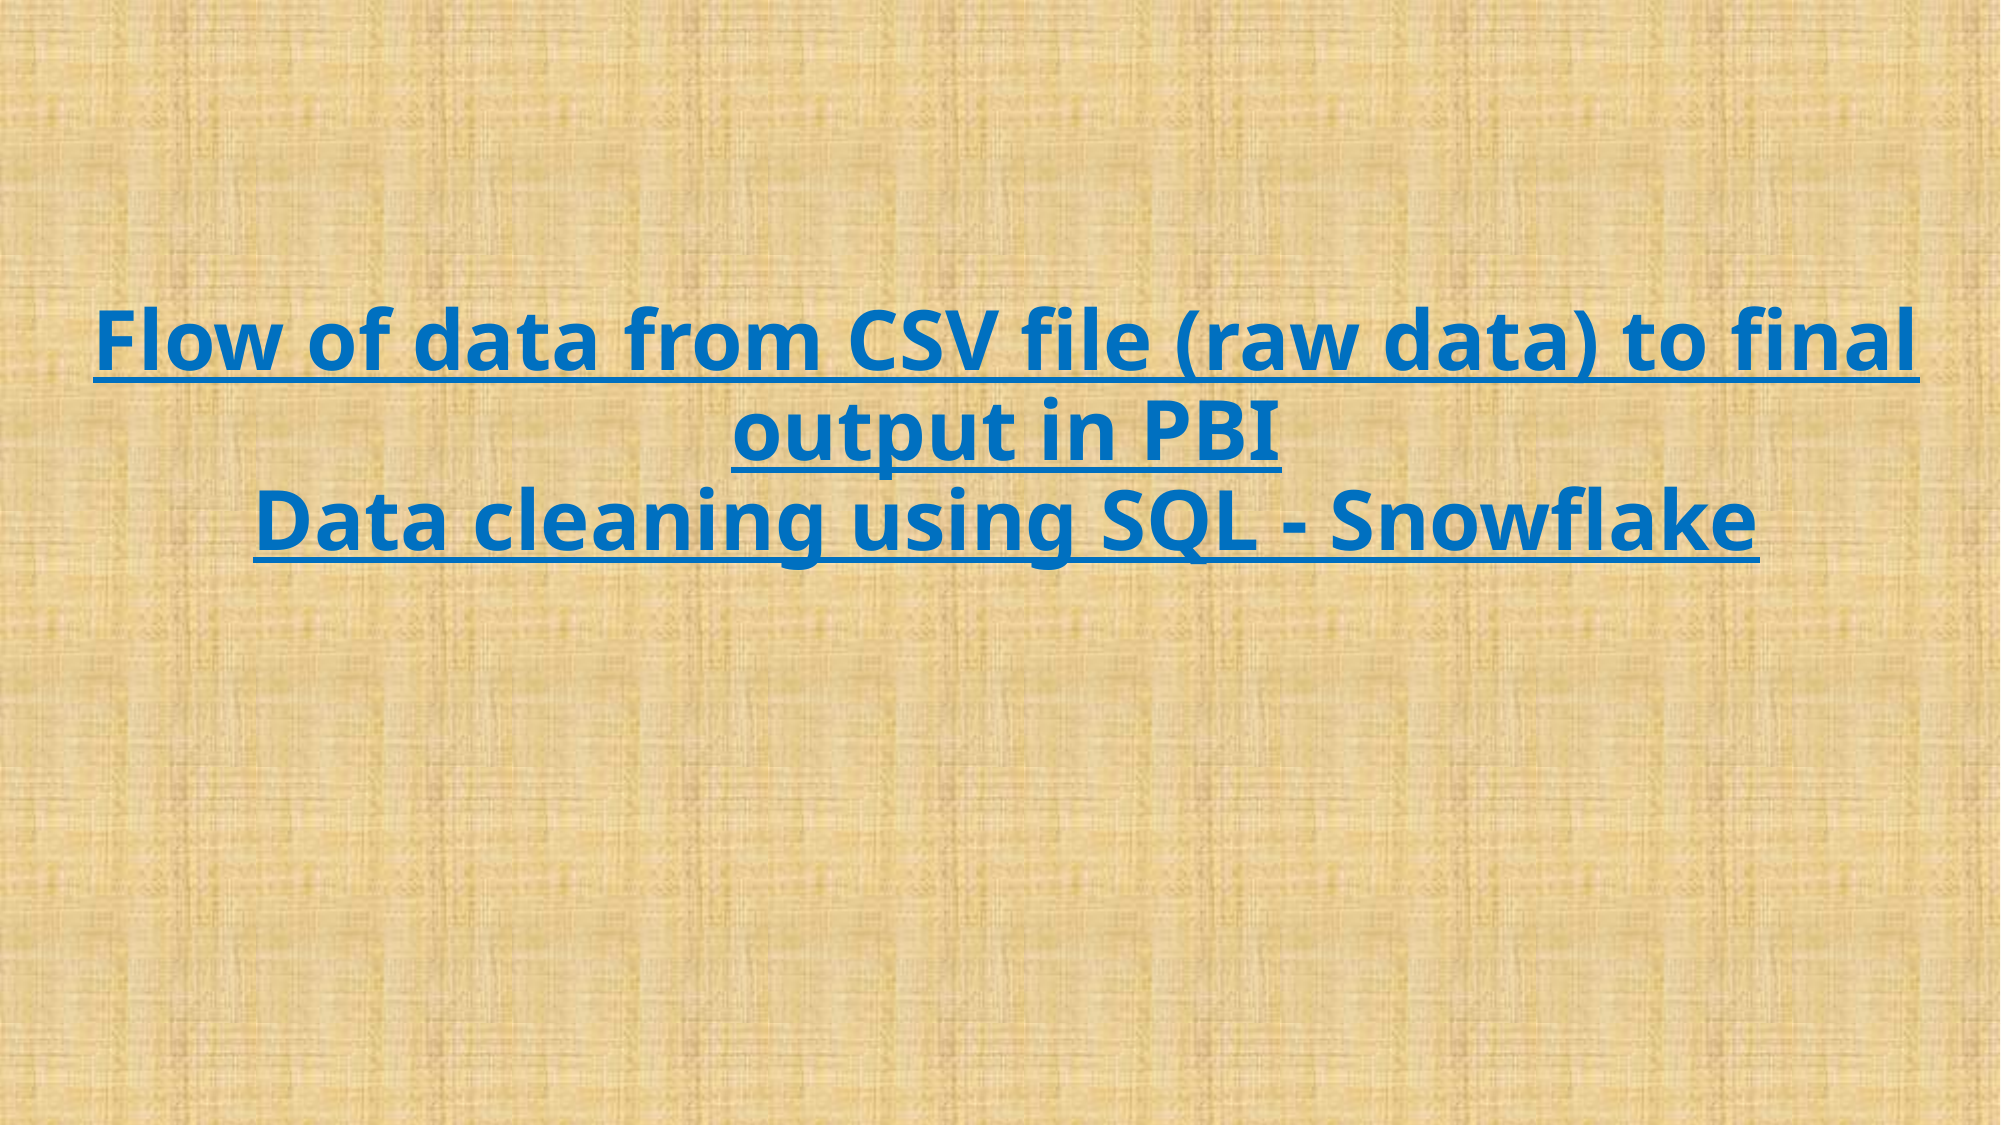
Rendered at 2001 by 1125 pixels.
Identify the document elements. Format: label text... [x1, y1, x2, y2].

picture [0, 0, 2001, 1125]
title Flow of data from CSV file (raw data) to final output in PBI Data cleaning using SQL - Snowflake [47, 184, 1967, 576]
